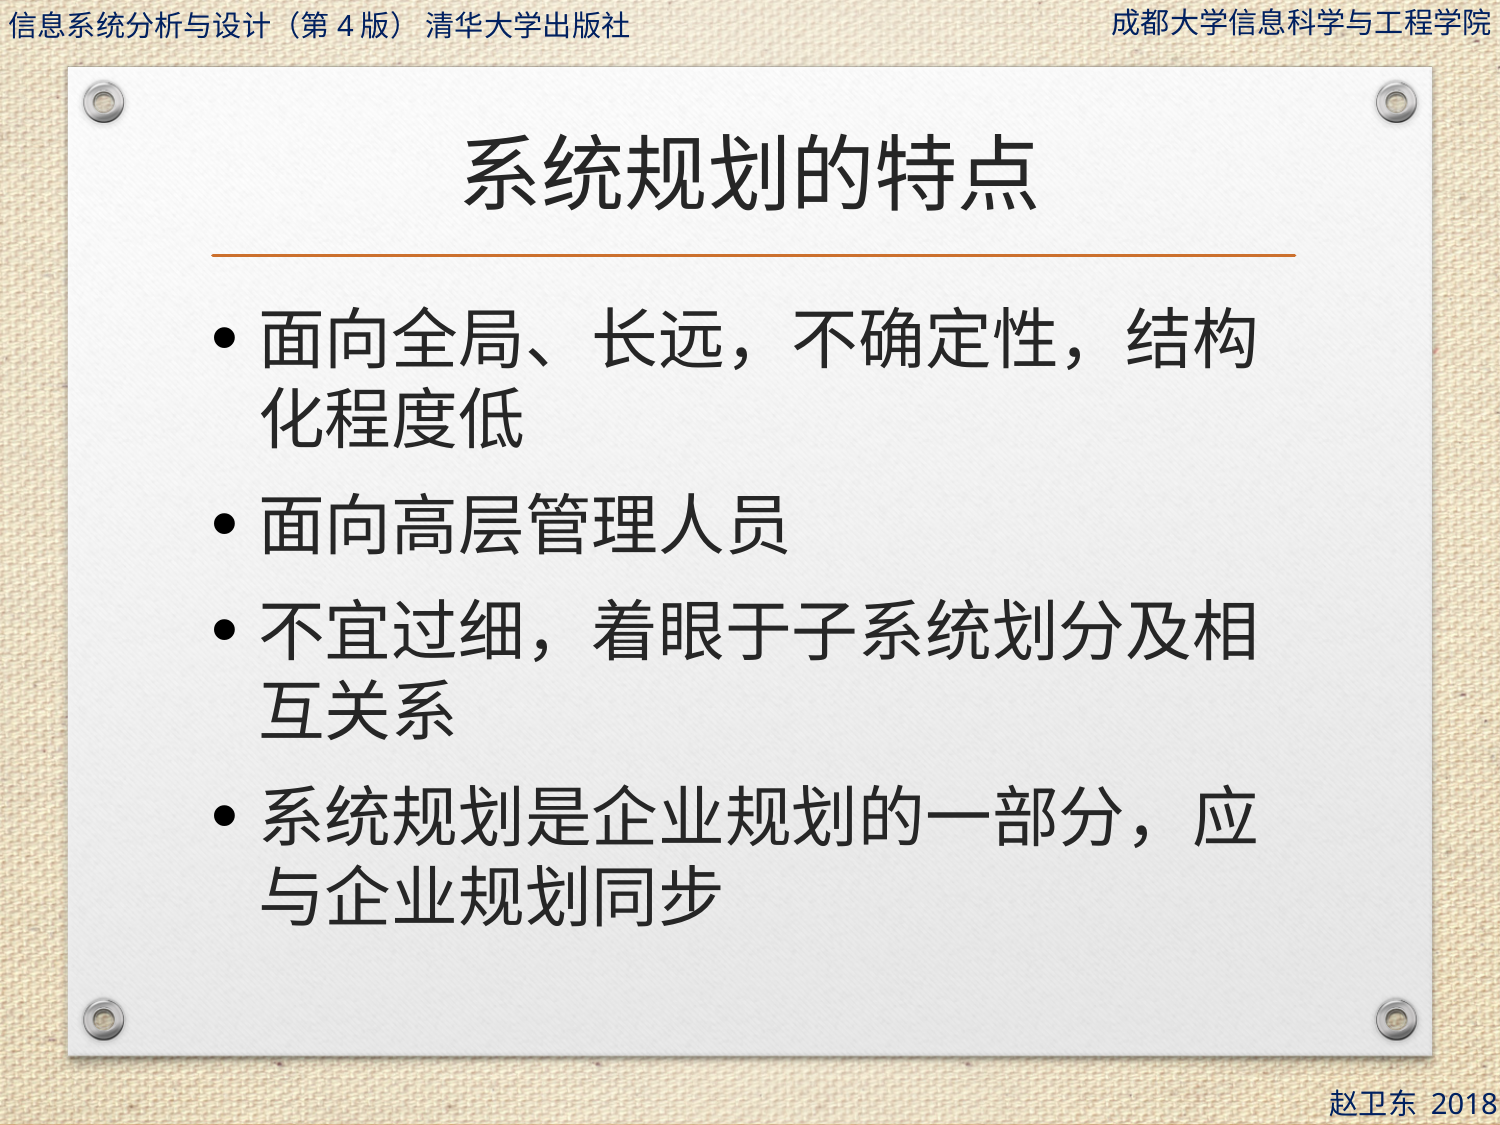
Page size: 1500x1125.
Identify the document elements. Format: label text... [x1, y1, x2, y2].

picture [0, 0, 1500, 1125]
list 面向全局、长远，不确定性，结构化程度低 面向高层管理人员 不宜过细，着眼于子系统划分及相互关系 系统规划是企业规划的一部分，应与企业规划同步 [196, 289, 1312, 961]
title 系统规划的特点 [135, 107, 1365, 237]
